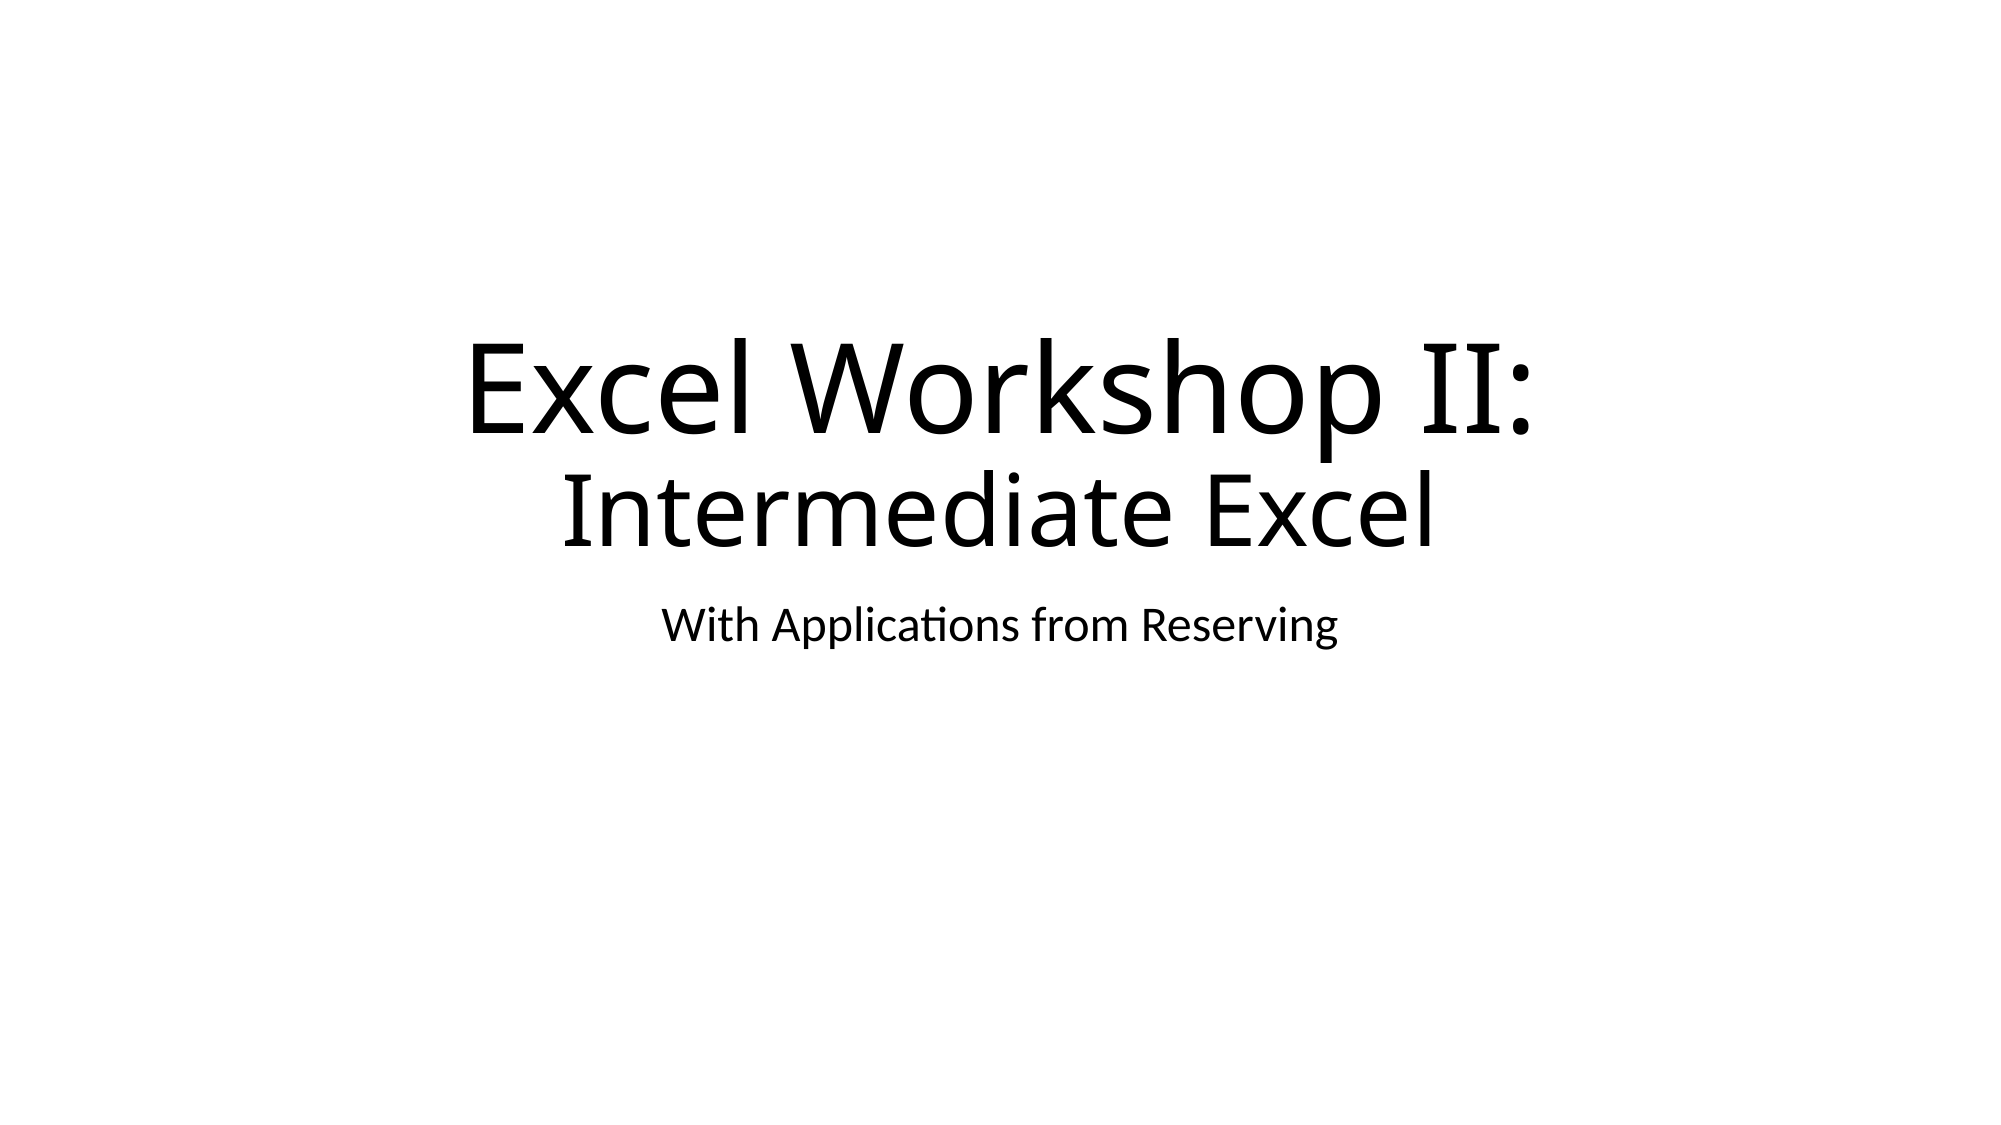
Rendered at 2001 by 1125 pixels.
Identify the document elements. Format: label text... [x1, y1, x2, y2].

subtitle With Applications from Reserving [249, 590, 1750, 863]
title Excel Workshop II: Intermediate Excel [249, 184, 1750, 576]
